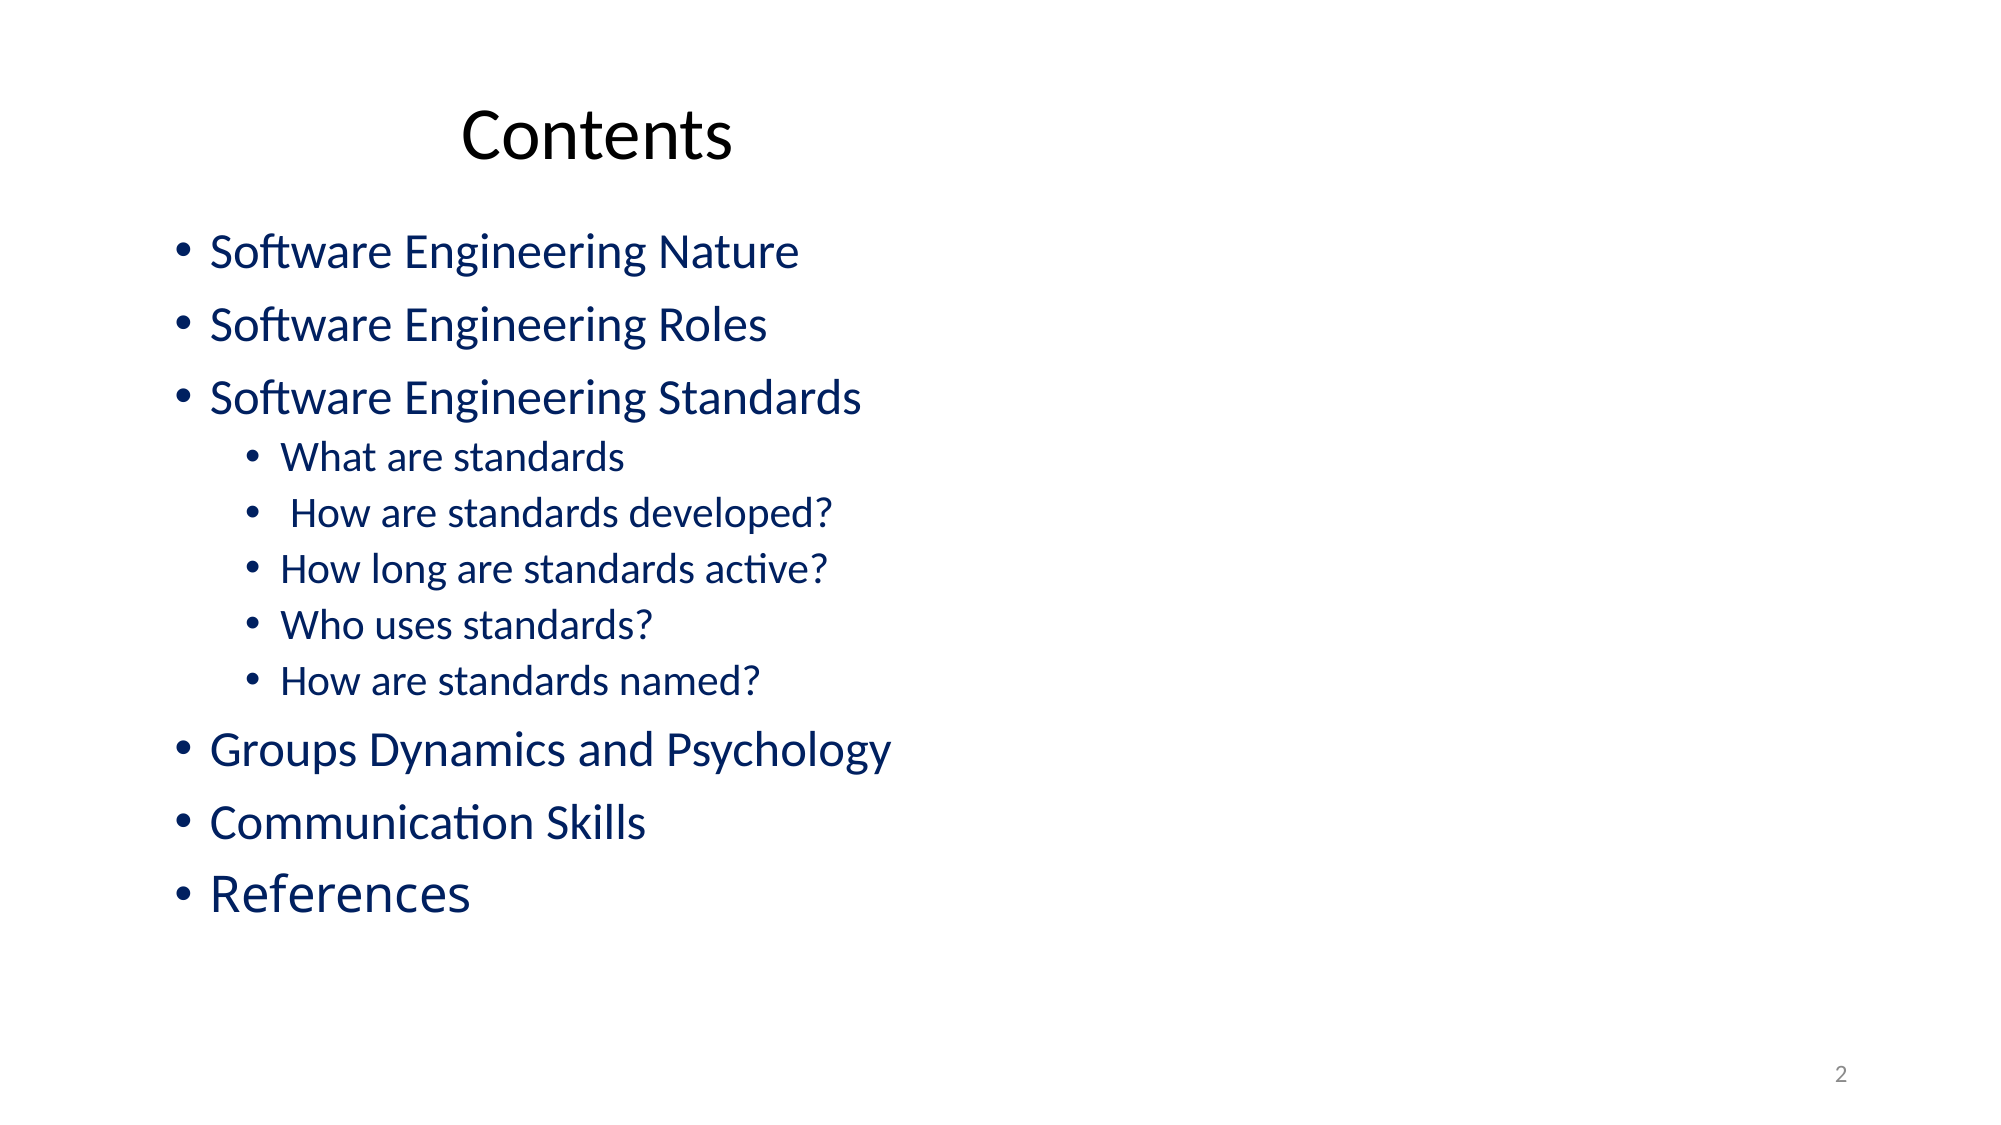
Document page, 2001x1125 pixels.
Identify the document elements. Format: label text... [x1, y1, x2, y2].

title Contents [0, 27, 1461, 245]
slide_number 2 [1412, 1042, 1863, 1103]
list Software Engineering Nature Software Engineering Roles Software Engineering Standards What are standards How are standards developed? How long are standards active? Who uses standards? How are standards named? Groups Dynamics and Psychology Communication Skills References [159, 217, 1885, 932]
